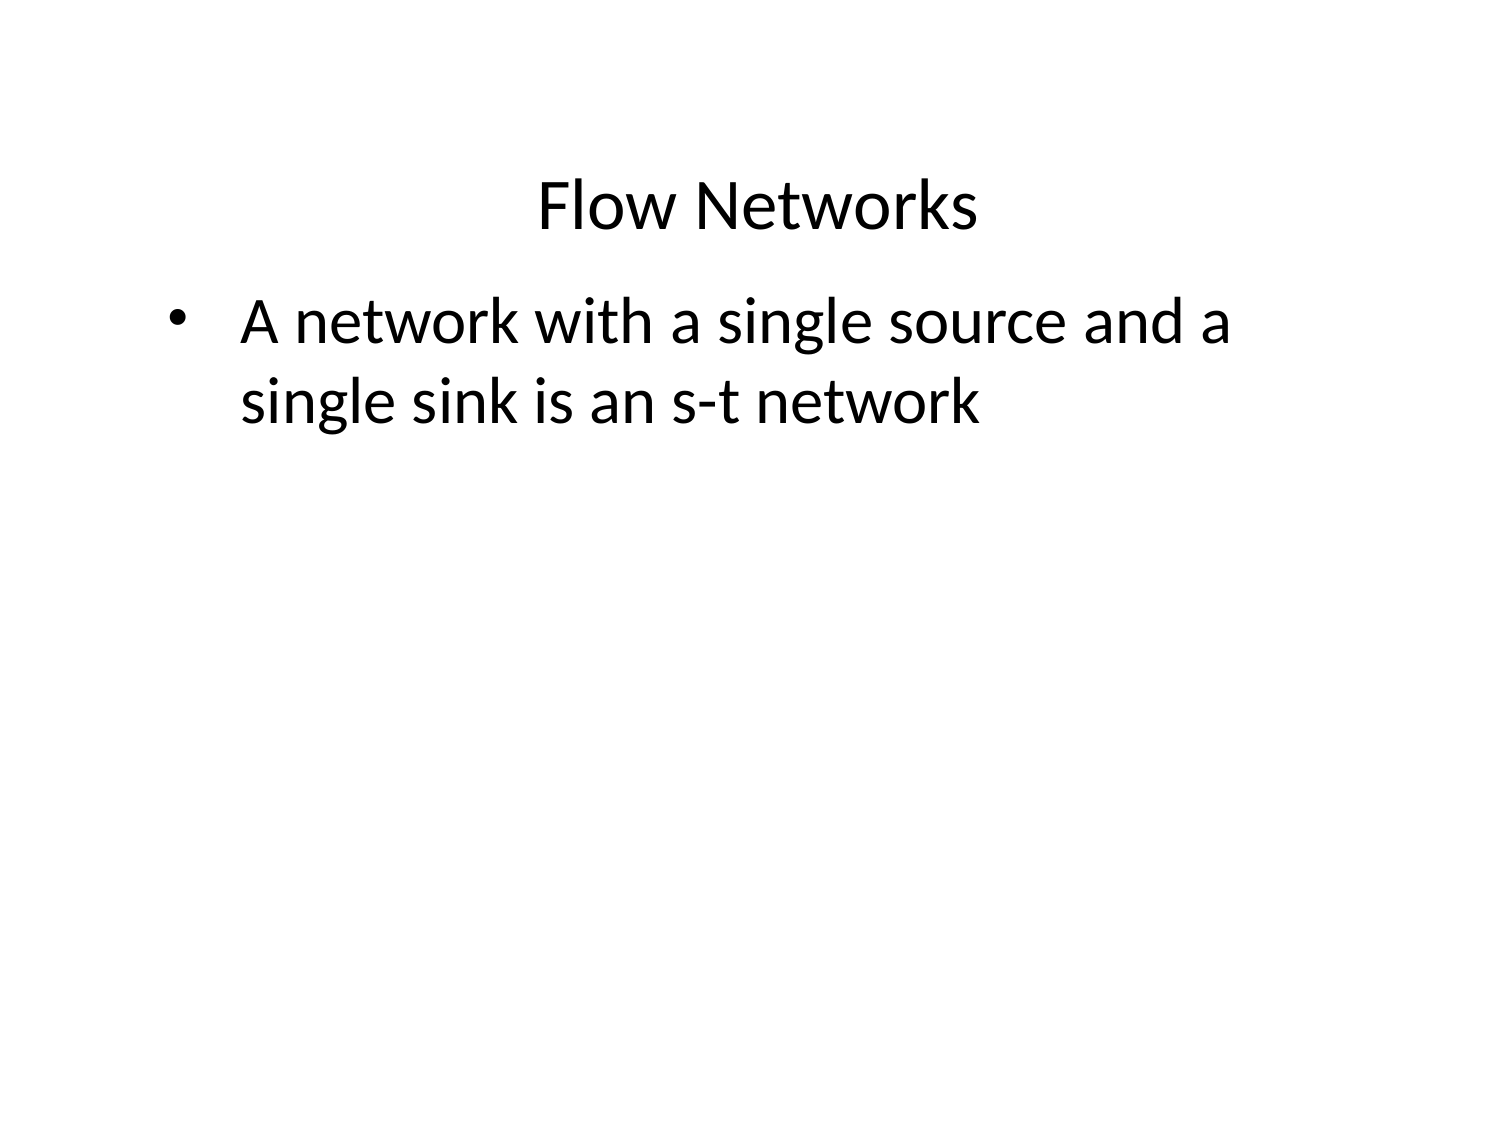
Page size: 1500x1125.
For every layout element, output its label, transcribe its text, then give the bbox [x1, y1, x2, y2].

text_box A network with a single source and a single sink is an s-t network [151, 269, 1363, 445]
text_box Flow Networks [112, 137, 1388, 263]
